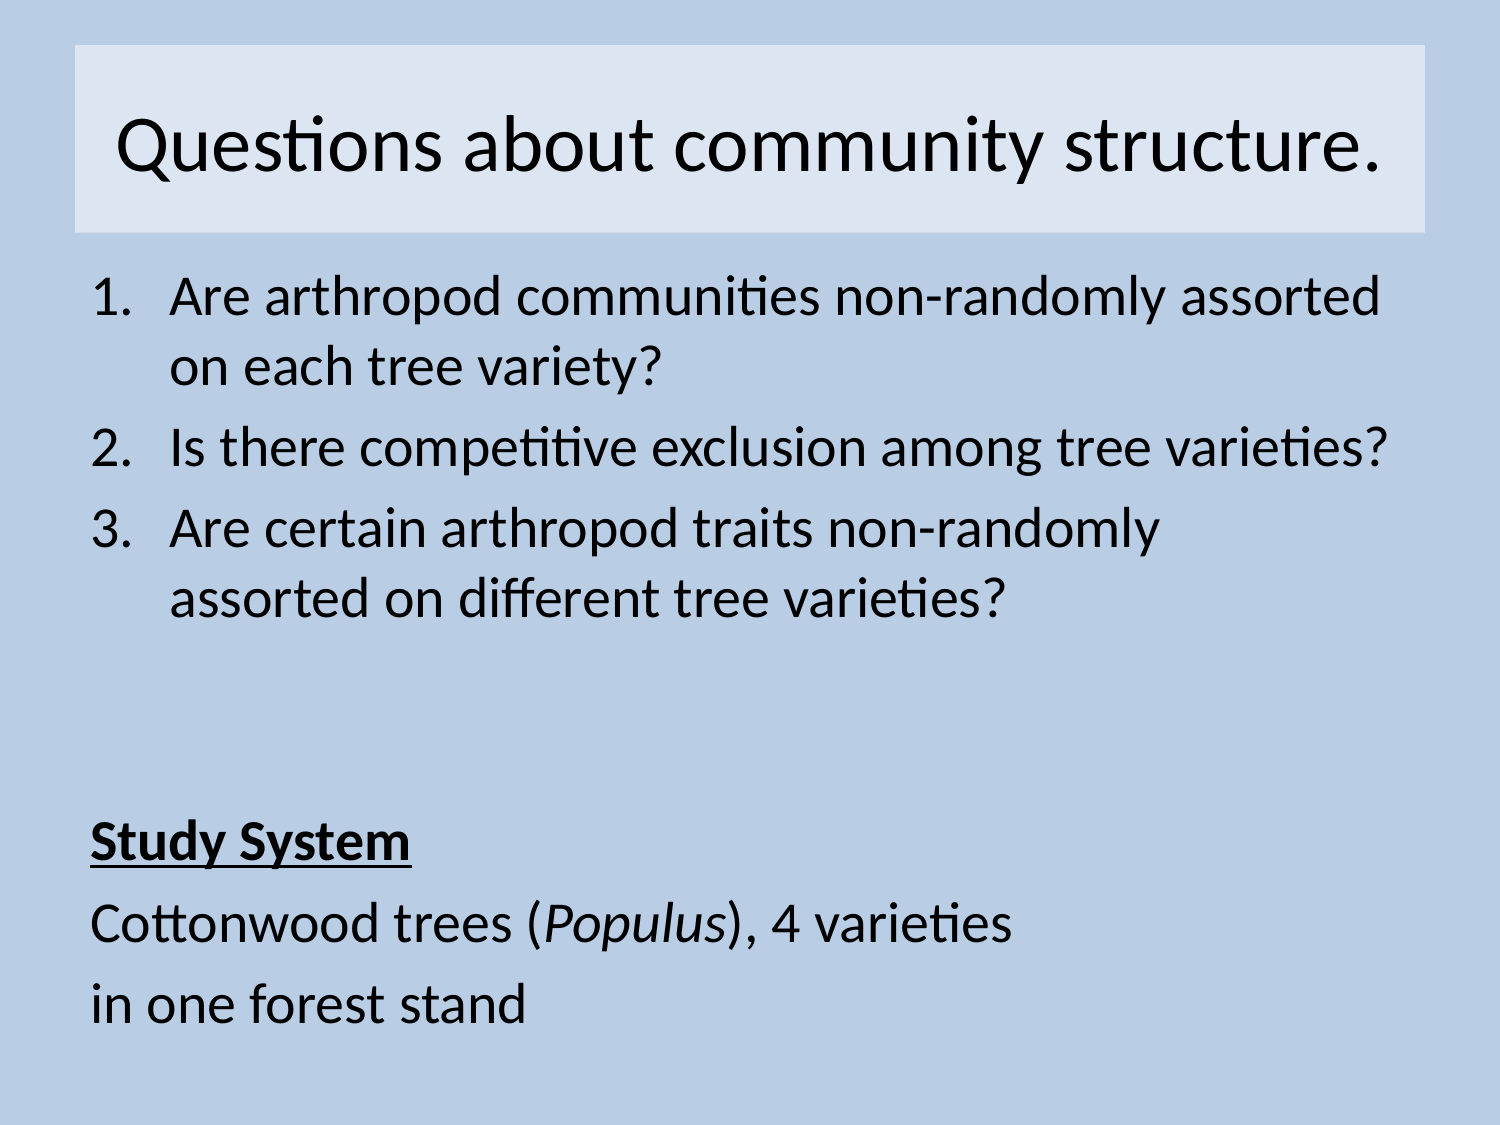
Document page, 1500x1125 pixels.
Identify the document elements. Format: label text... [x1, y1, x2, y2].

title Questions about community structure. [75, 45, 1425, 233]
list Are arthropod communities non-randomly assorted on each tree variety? Is there competitive exclusion among tree varieties? Are certain arthropod traits non-randomly assorted on different tree varieties? Study System Cottonwood trees (Populus), 4 varieties in one forest stand [75, 249, 1425, 1088]
